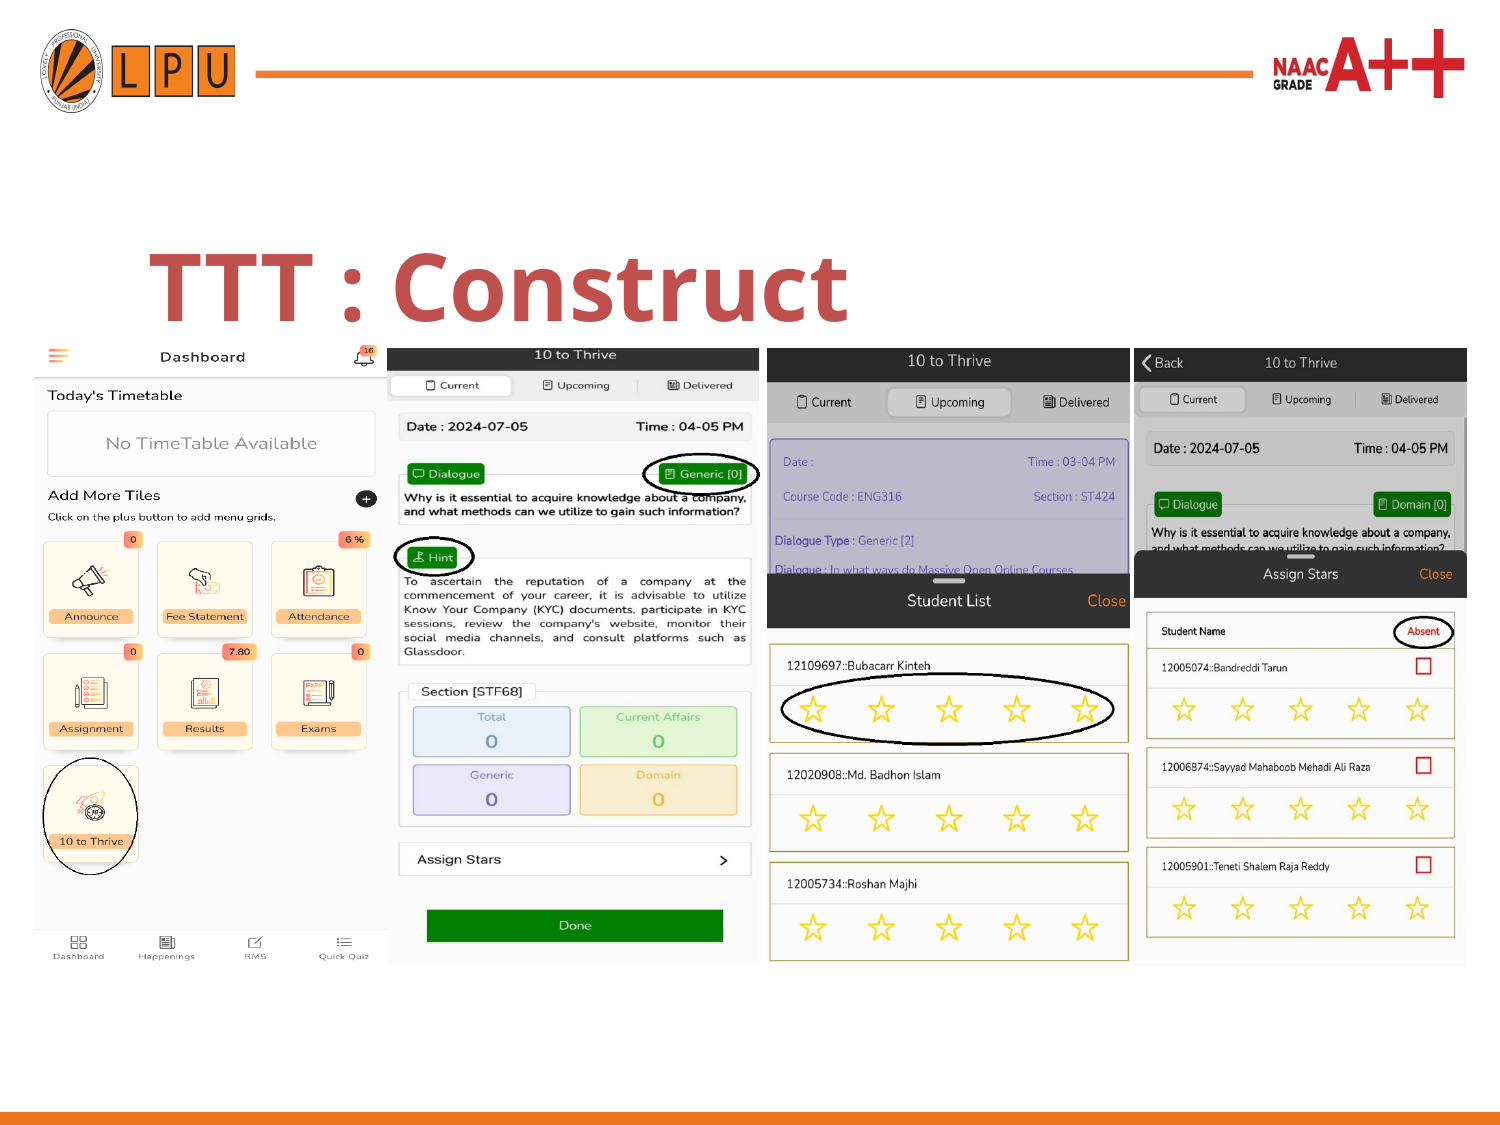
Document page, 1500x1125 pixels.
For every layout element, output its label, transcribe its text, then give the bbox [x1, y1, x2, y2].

picture [1134, 348, 1467, 968]
text_box TTT : Construct [133, 220, 1446, 348]
picture [767, 348, 1130, 963]
picture [34, 337, 763, 967]
